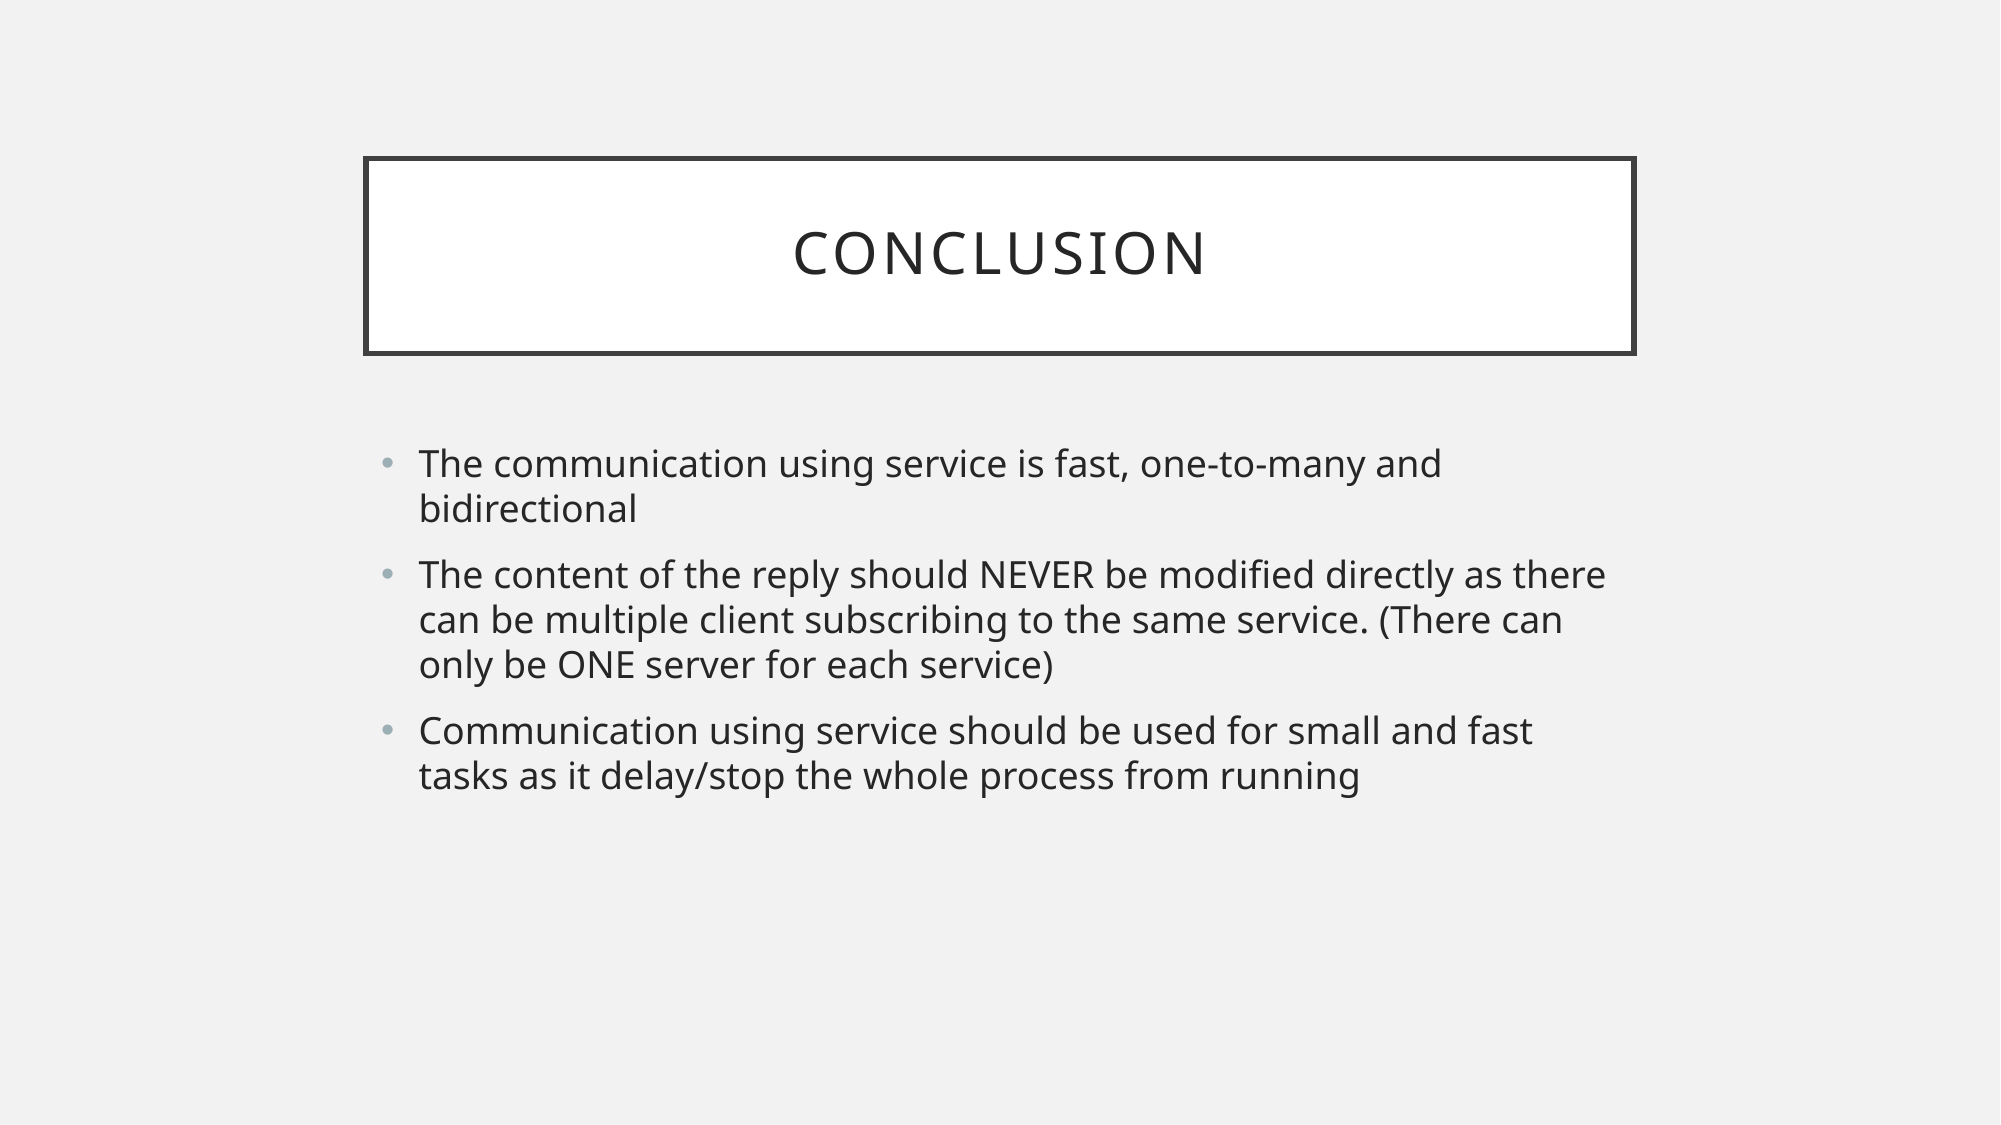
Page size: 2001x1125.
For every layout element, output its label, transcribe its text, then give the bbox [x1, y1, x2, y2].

list The communication using service is fast, one-to-many and bidirectional The content of the reply should NEVER be modified directly as there can be multiple client subscribing to the same service. (There can only be ONE server for each service) Communication using service should be used for small and fast tasks as it delay/stop the whole process from running [366, 432, 1634, 942]
title conclusion [363, 156, 1637, 356]
